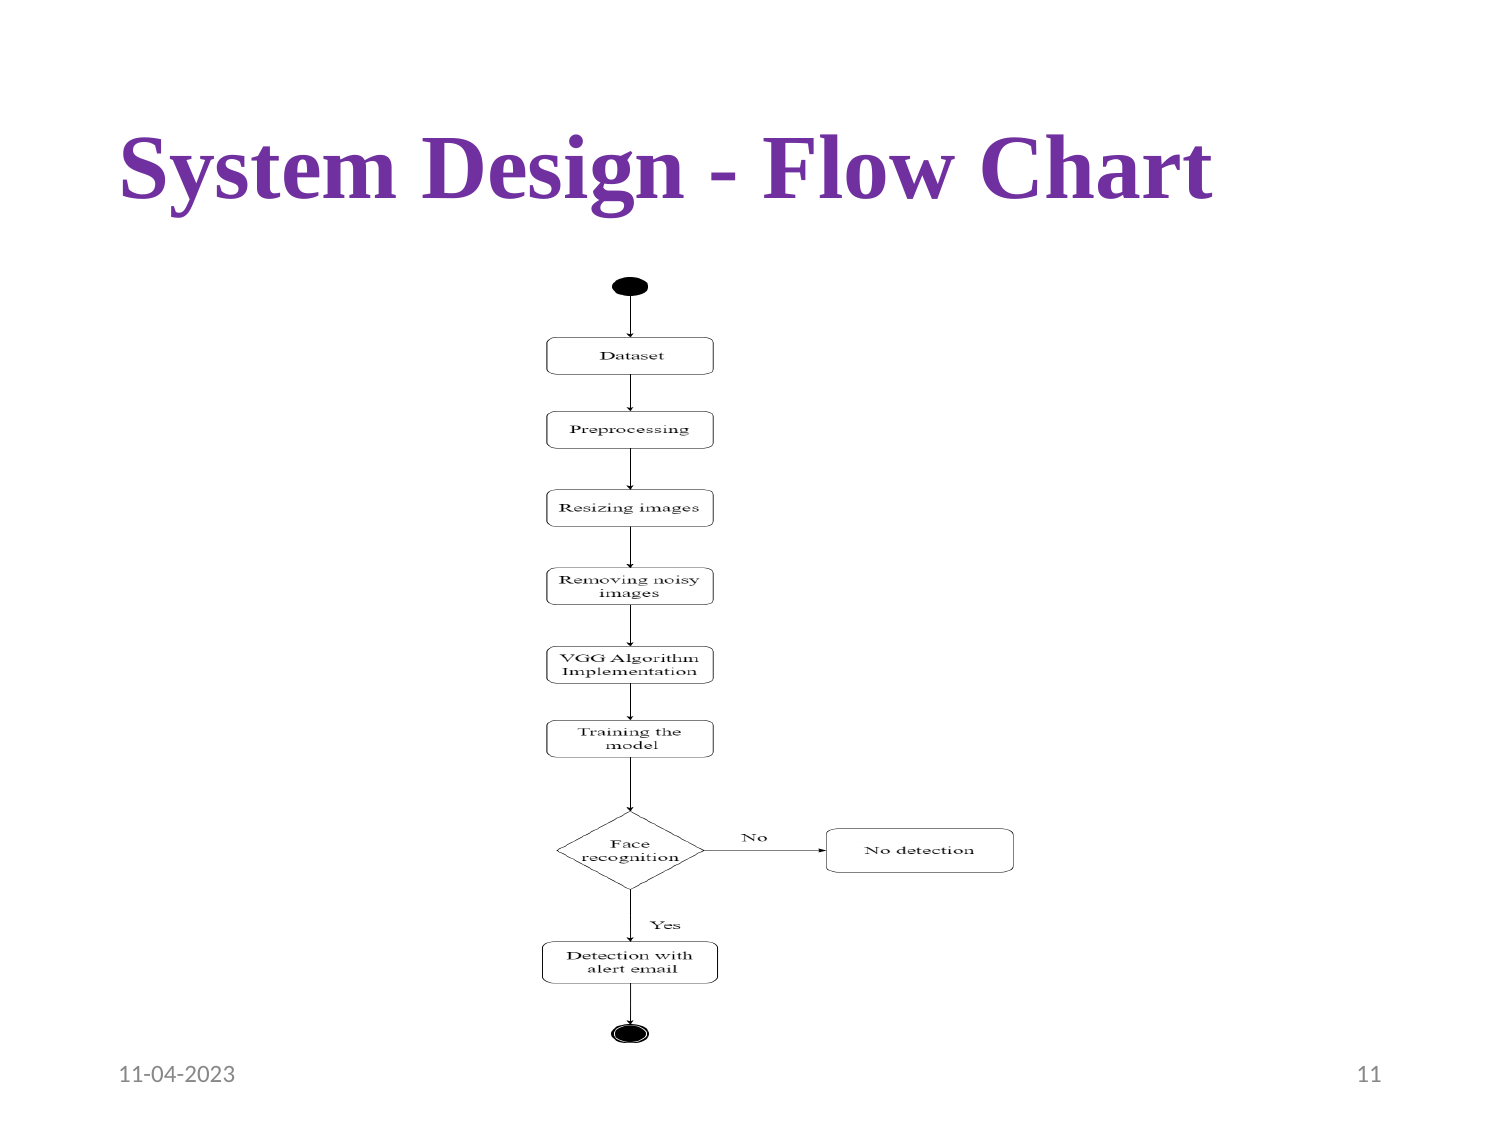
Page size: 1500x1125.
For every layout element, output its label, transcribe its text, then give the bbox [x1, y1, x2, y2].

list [542, 276, 1014, 1043]
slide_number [103, 1042, 441, 1103]
slide_number ‹#› [1059, 1042, 1397, 1103]
title System Design - Flow Chart [103, 59, 1397, 278]
